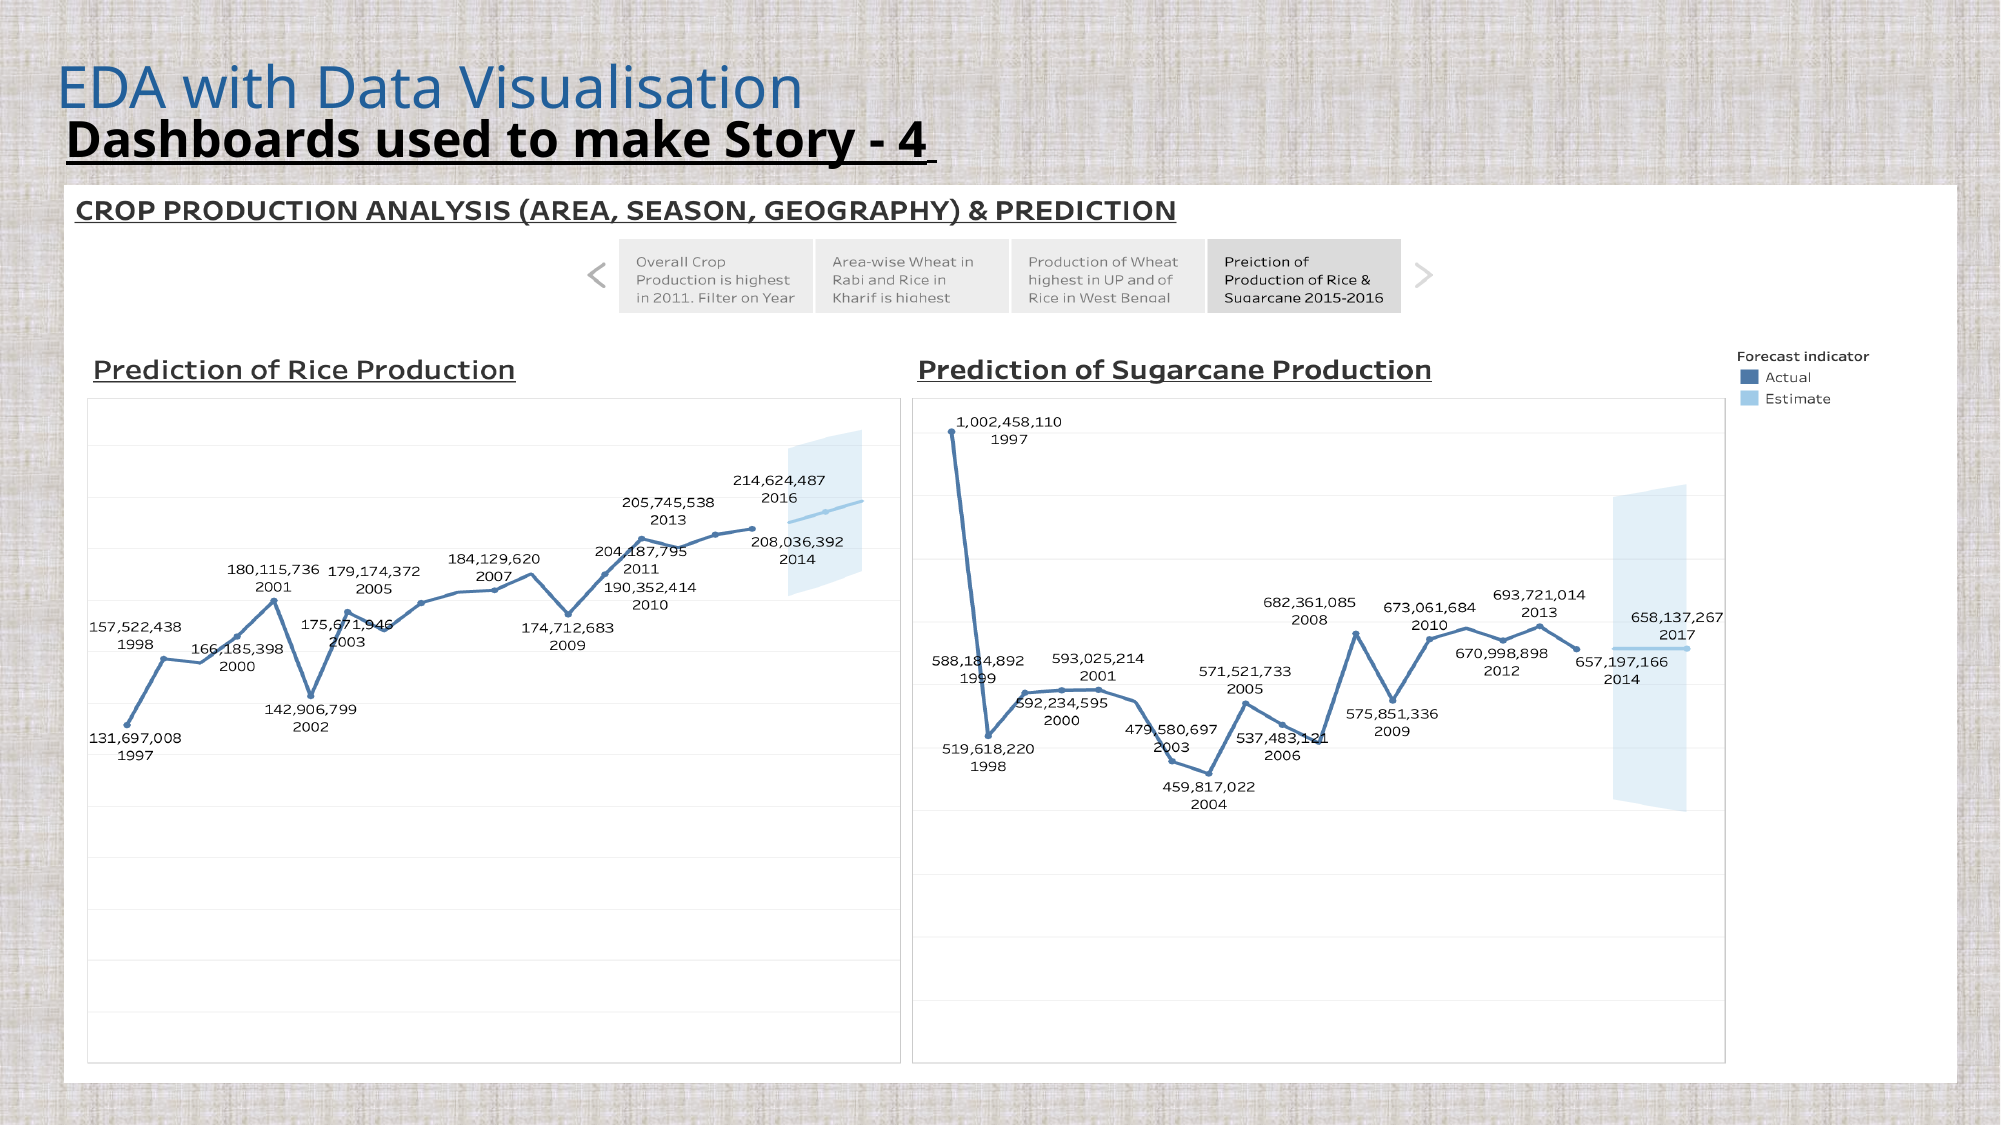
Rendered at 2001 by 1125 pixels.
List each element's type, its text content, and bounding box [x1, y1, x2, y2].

picture [0, 0, 2001, 1125]
text_box Dashboards used to make Story - 4 [41, 128, 1042, 175]
text_box EDA with Data Visualisation [41, 42, 1042, 128]
